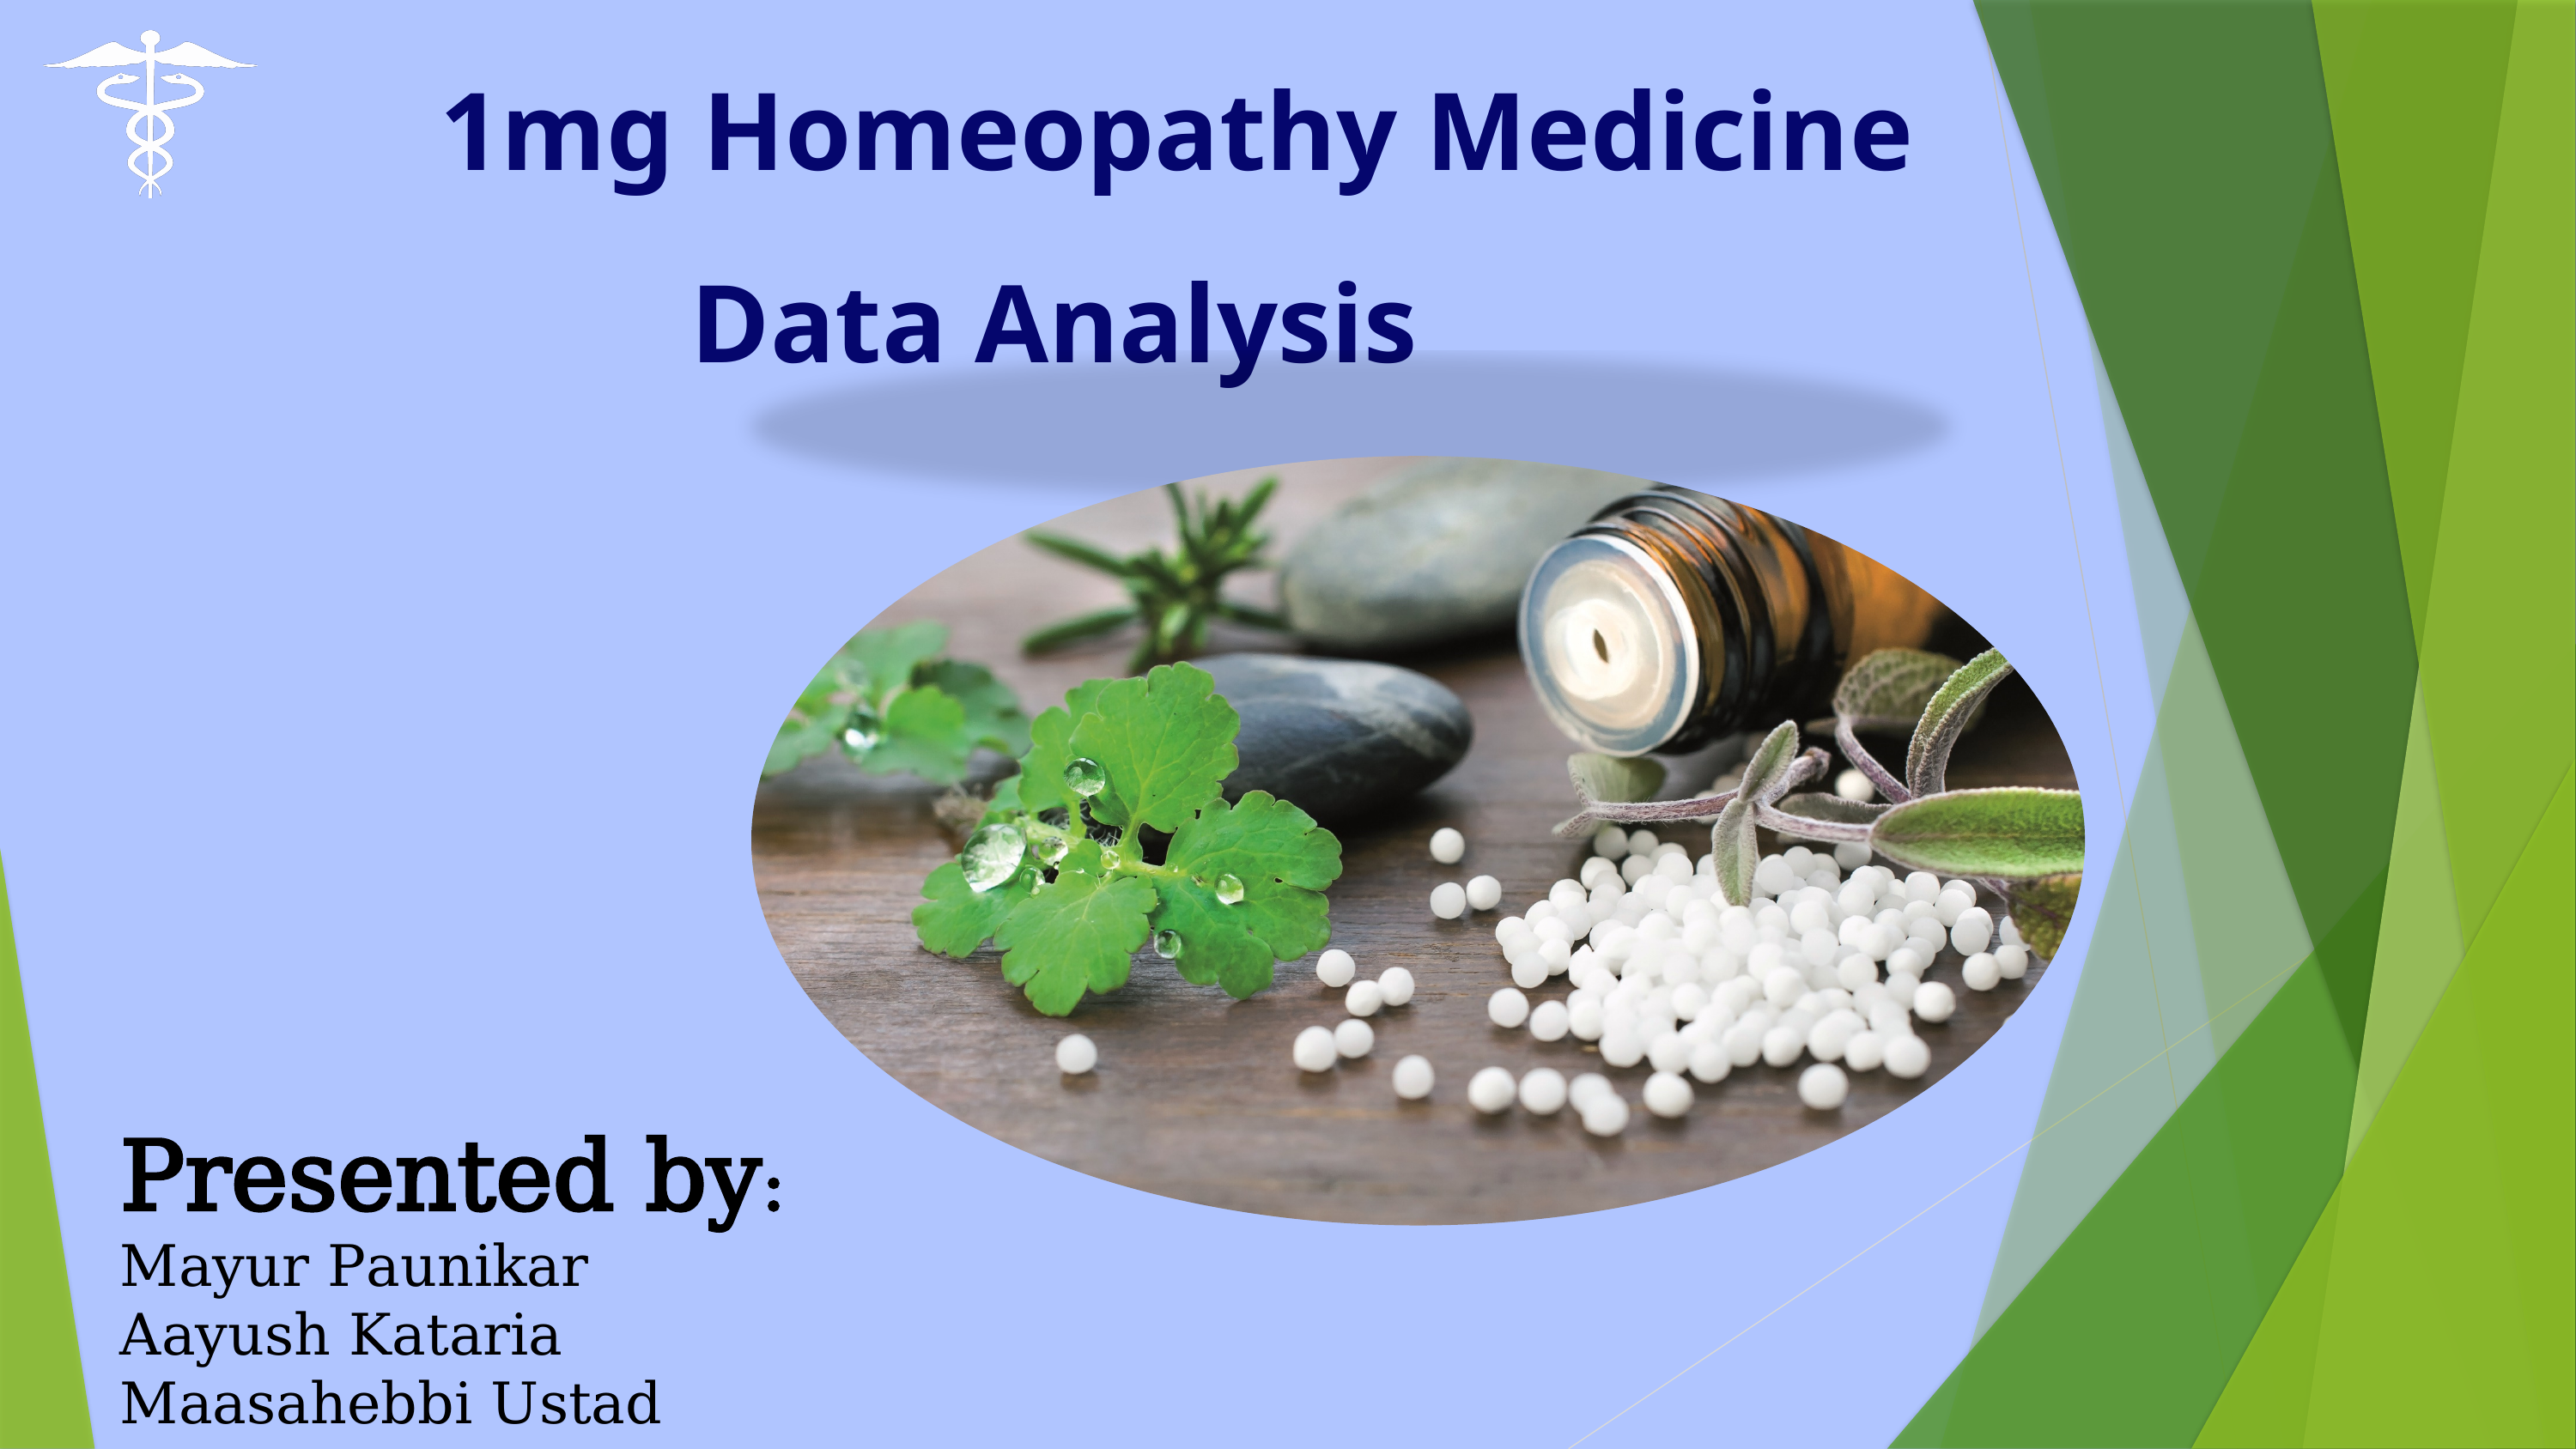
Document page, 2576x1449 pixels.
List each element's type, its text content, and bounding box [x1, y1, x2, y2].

text_box 1mg Homeopathy Medicine Data Analysis [440, 0, 2041, 385]
text_box [43, 27, 258, 198]
text_box Presented by: Mayur Paunikar Aayush Kataria Maasahebbi Ustad [106, 1106, 891, 1441]
picture [750, 455, 2086, 1227]
